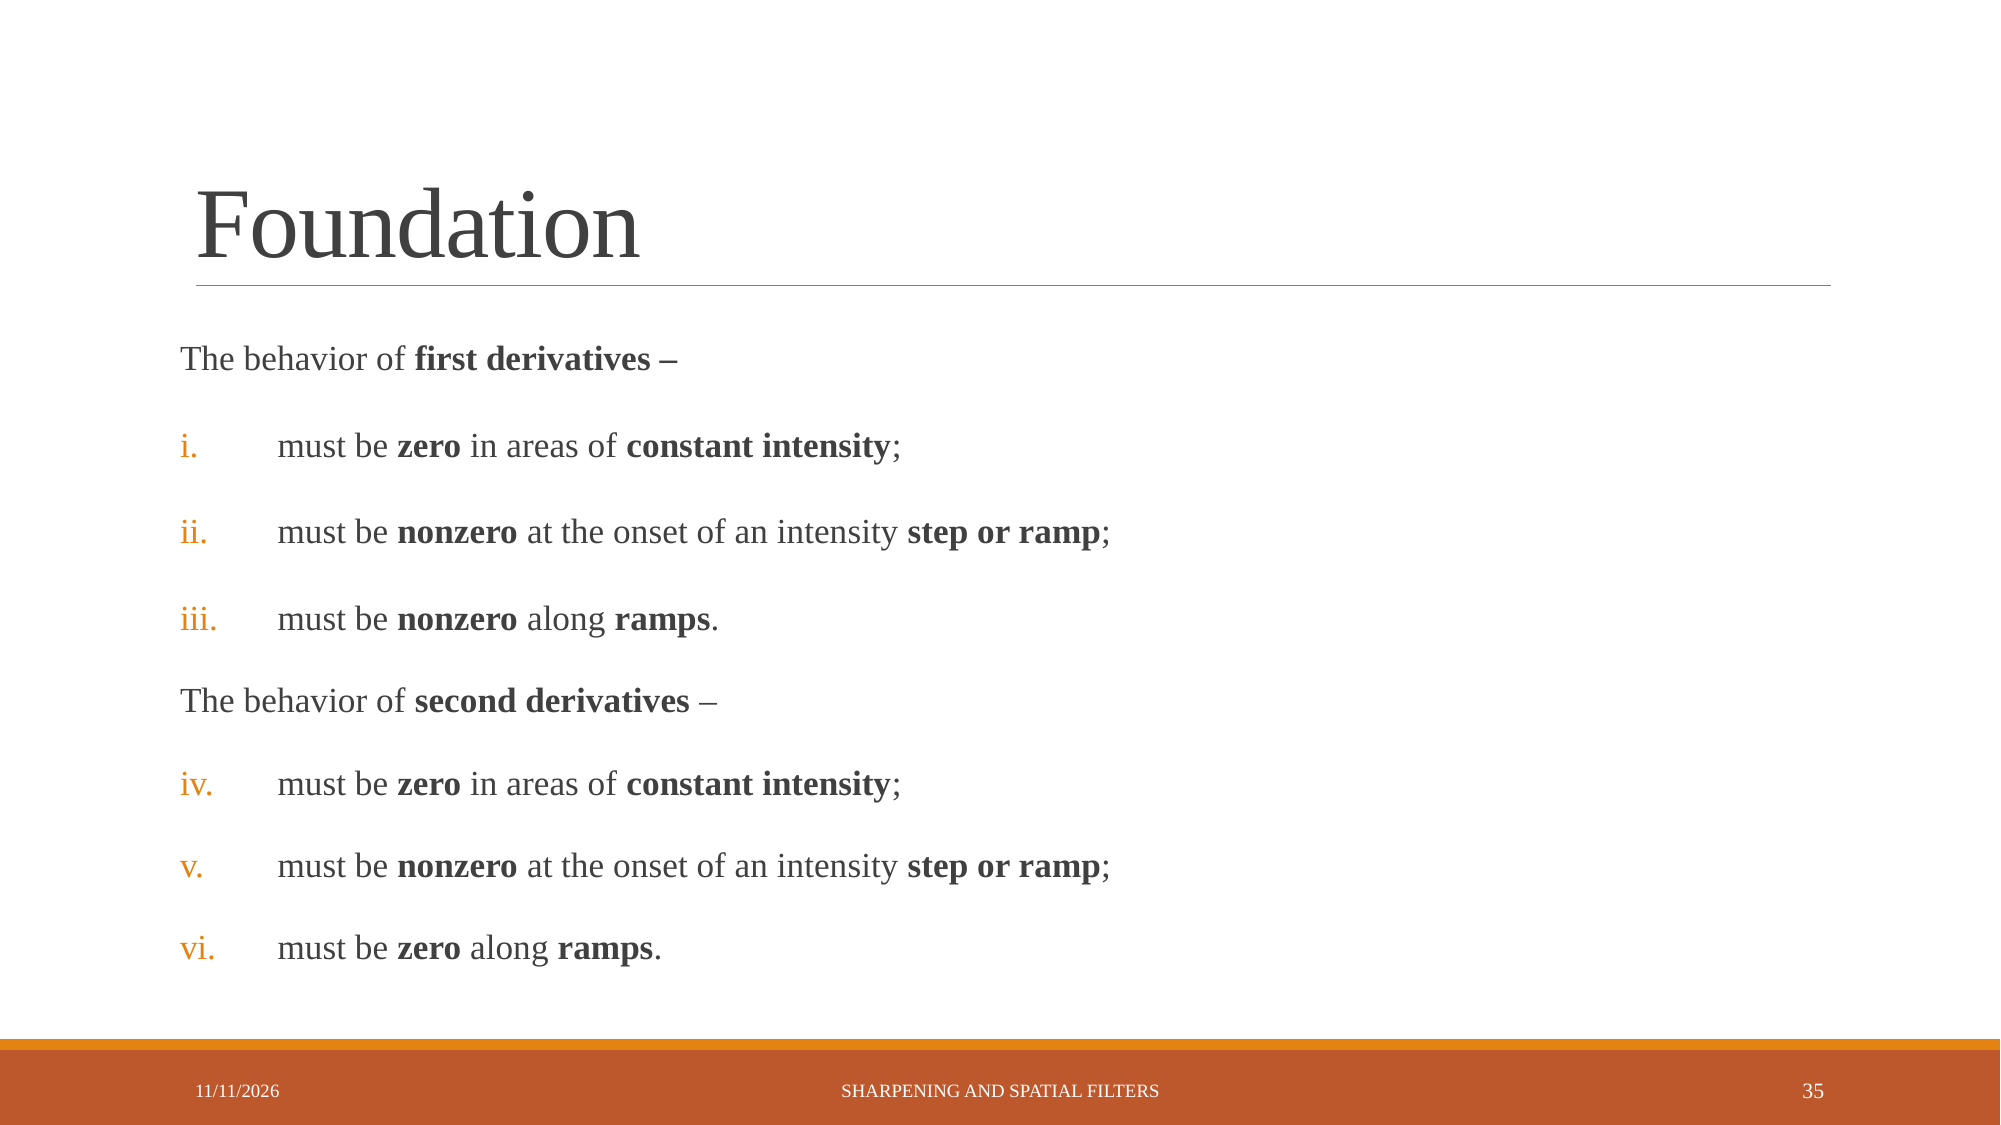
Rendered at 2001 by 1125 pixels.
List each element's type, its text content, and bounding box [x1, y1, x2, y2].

footer Sharpening and Spatial Filters [604, 1059, 1396, 1120]
list The behavior of first derivatives – must be zero in areas of constant intensity; must be nonzero at the onset of an intensity step or ramp; must be nonzero along ramps. The behavior of second derivatives – must be zero in areas of constant intensity; must be nonzero at the onset of an intensity step or ramp; must be zero along ramps. [180, 302, 1830, 1025]
slide_number 35 [1624, 1059, 1840, 1120]
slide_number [180, 1059, 586, 1120]
title Foundation [180, 47, 1830, 285]
